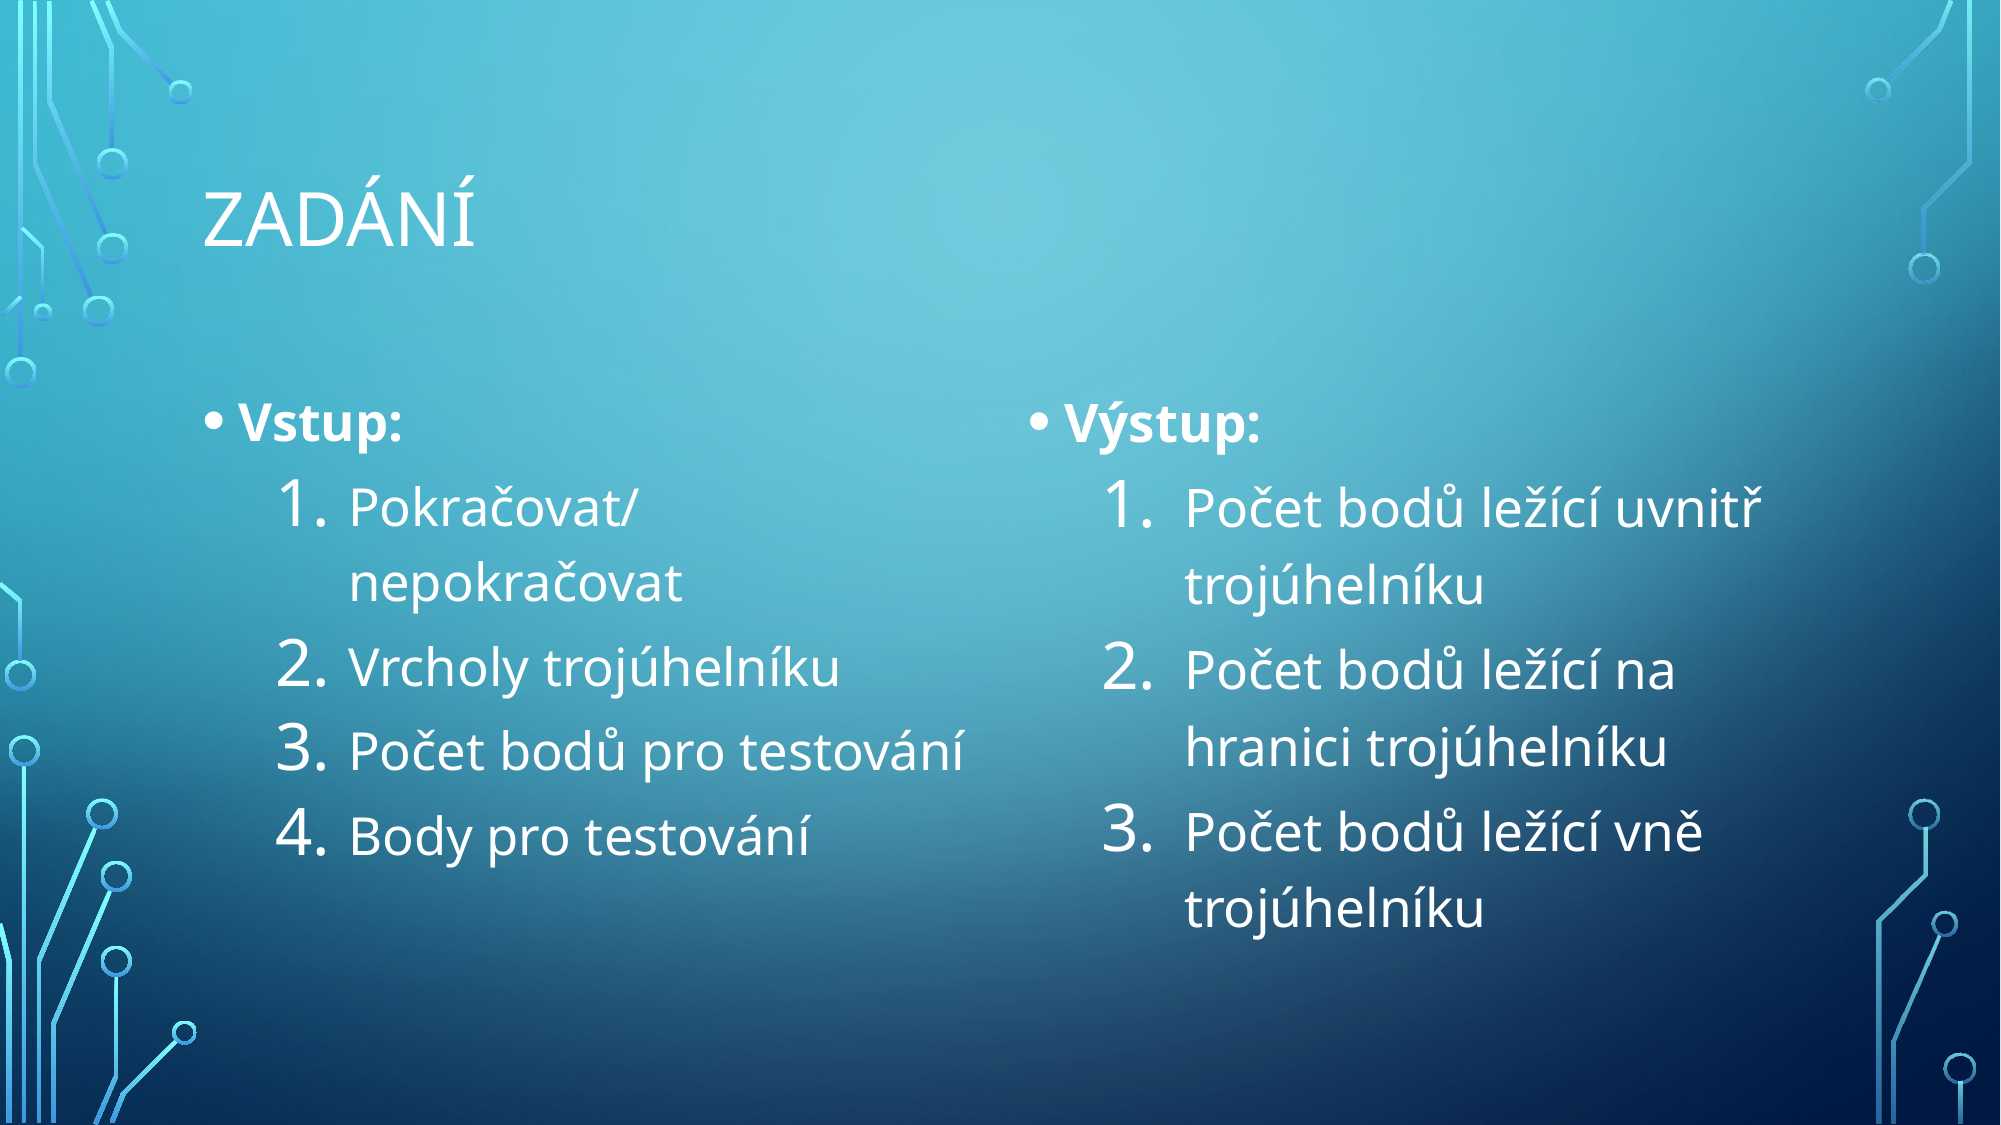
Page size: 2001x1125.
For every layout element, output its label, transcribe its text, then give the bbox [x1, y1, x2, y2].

list Výstup: Počet bodů ležící uvnitř trojúhelníku Počet bodů ležící na hranici trojúhelníku Počet bodů ležící vně trojúhelníku [1012, 369, 1813, 950]
title Zadání [187, 101, 1813, 344]
list Vstup: Pokračovat/nepokračovat Vrcholy trojúhelníku Počet bodů pro testování Body pro testování [187, 369, 988, 950]
